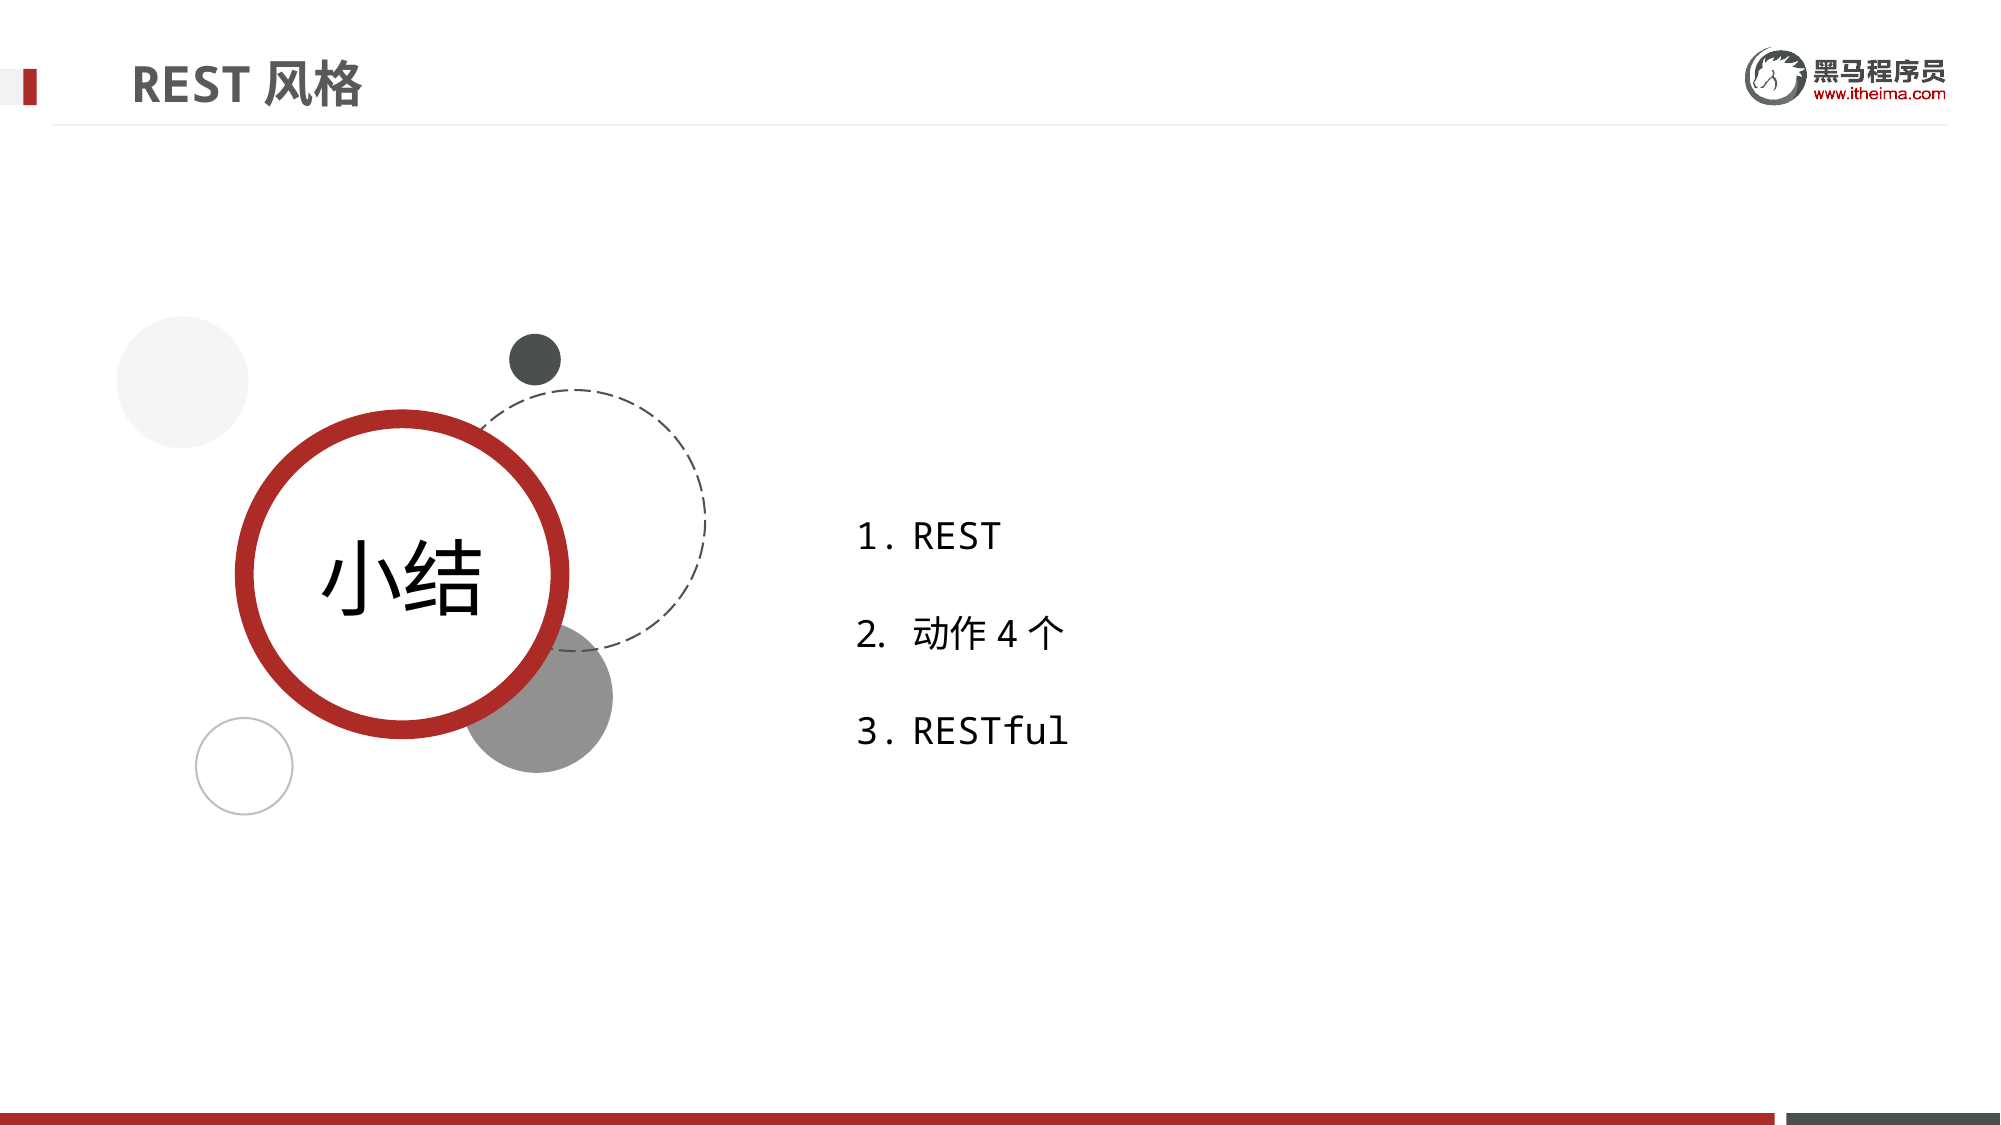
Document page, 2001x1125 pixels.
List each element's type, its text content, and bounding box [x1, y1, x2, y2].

title REST风格 [116, 40, 1556, 125]
picture [1744, 46, 1946, 106]
list REST 动作4个 RESTful [841, 239, 1786, 980]
